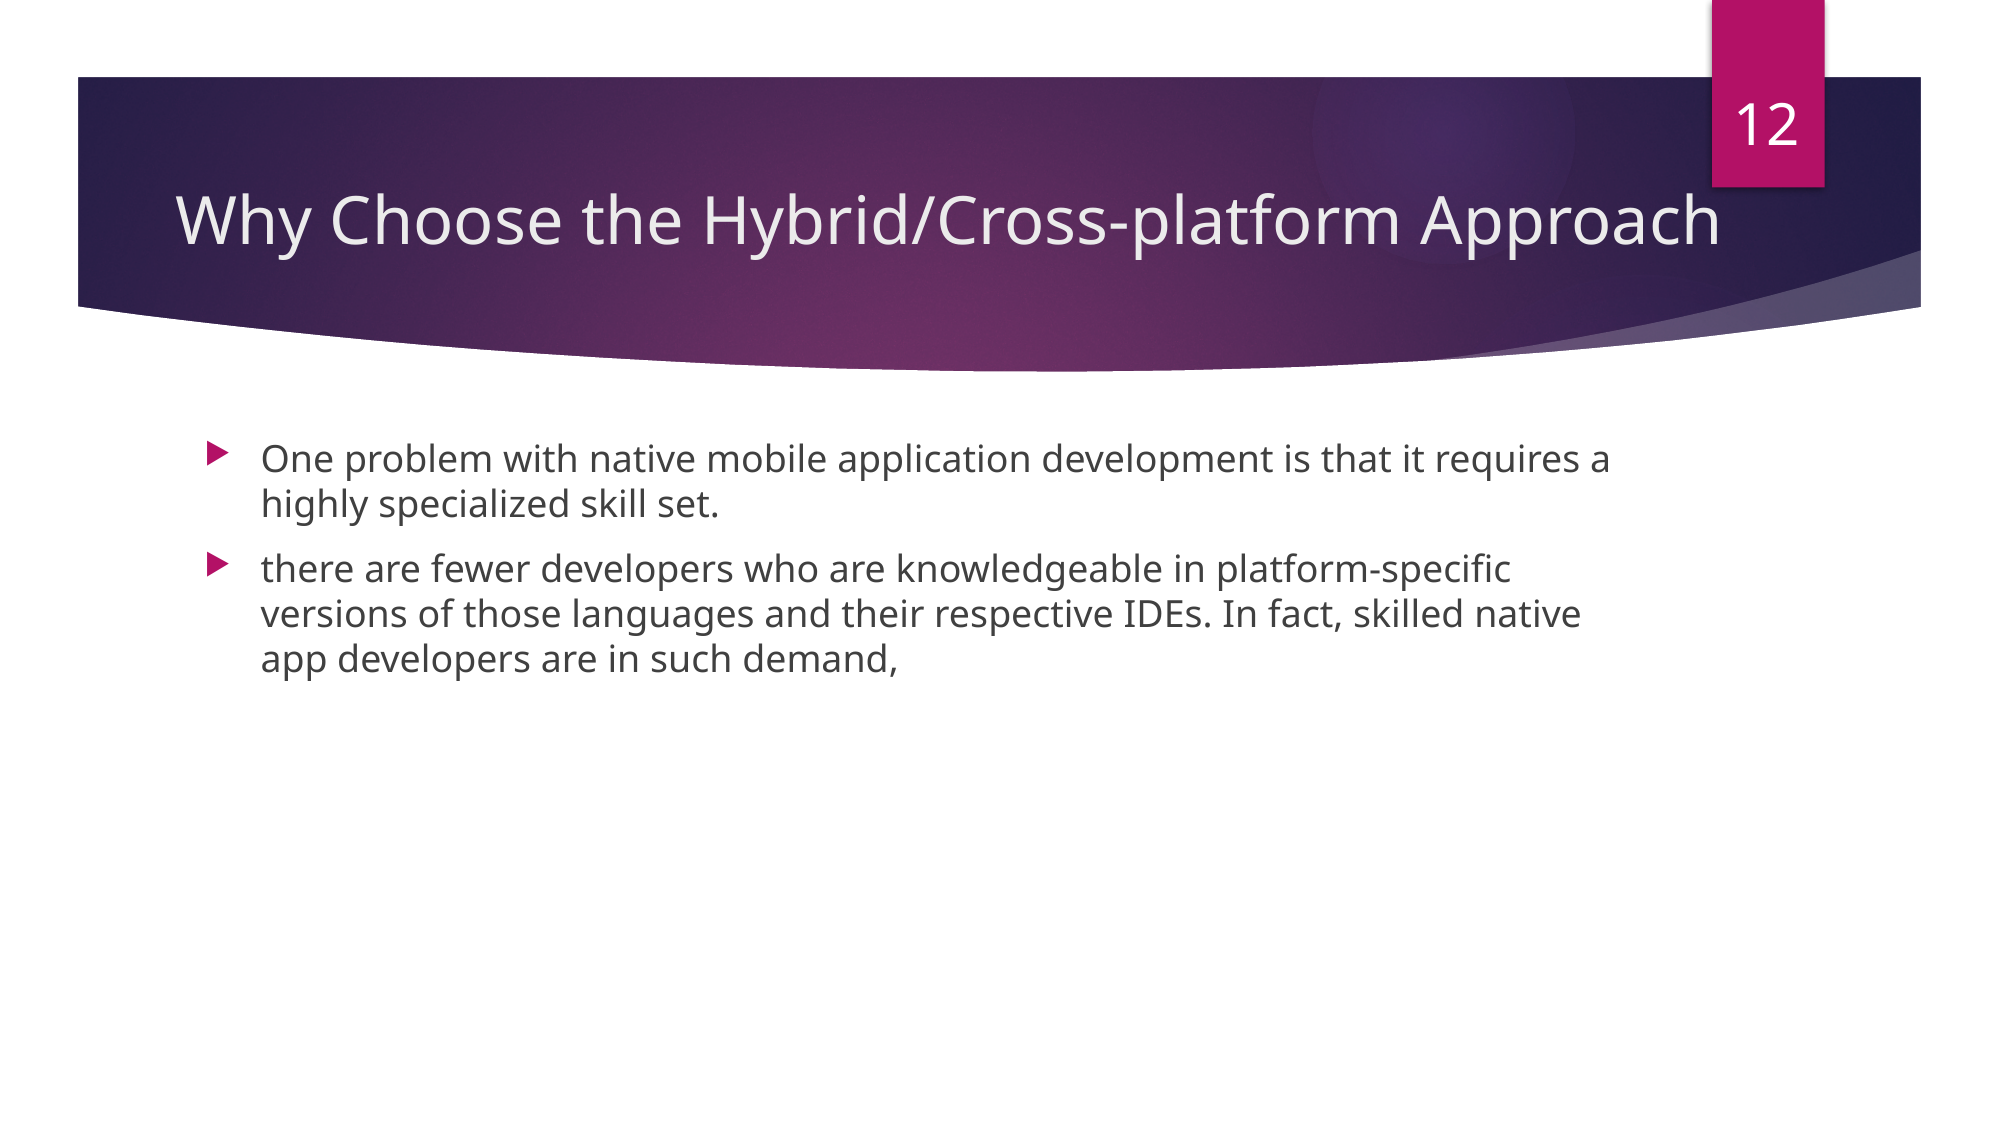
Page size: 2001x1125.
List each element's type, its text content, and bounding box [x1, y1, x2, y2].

title Why Choose the Hybrid/Cross-platform Approach [160, 159, 1808, 276]
slide_number 12 [1698, 48, 1836, 175]
list One problem with native mobile application development is that it requires a highly specialized skill set. there are fewer developers who are knowledgeable in platform-specific versions of those languages and their respective IDEs. In fact, skilled native app developers are in such demand, [189, 427, 1638, 988]
